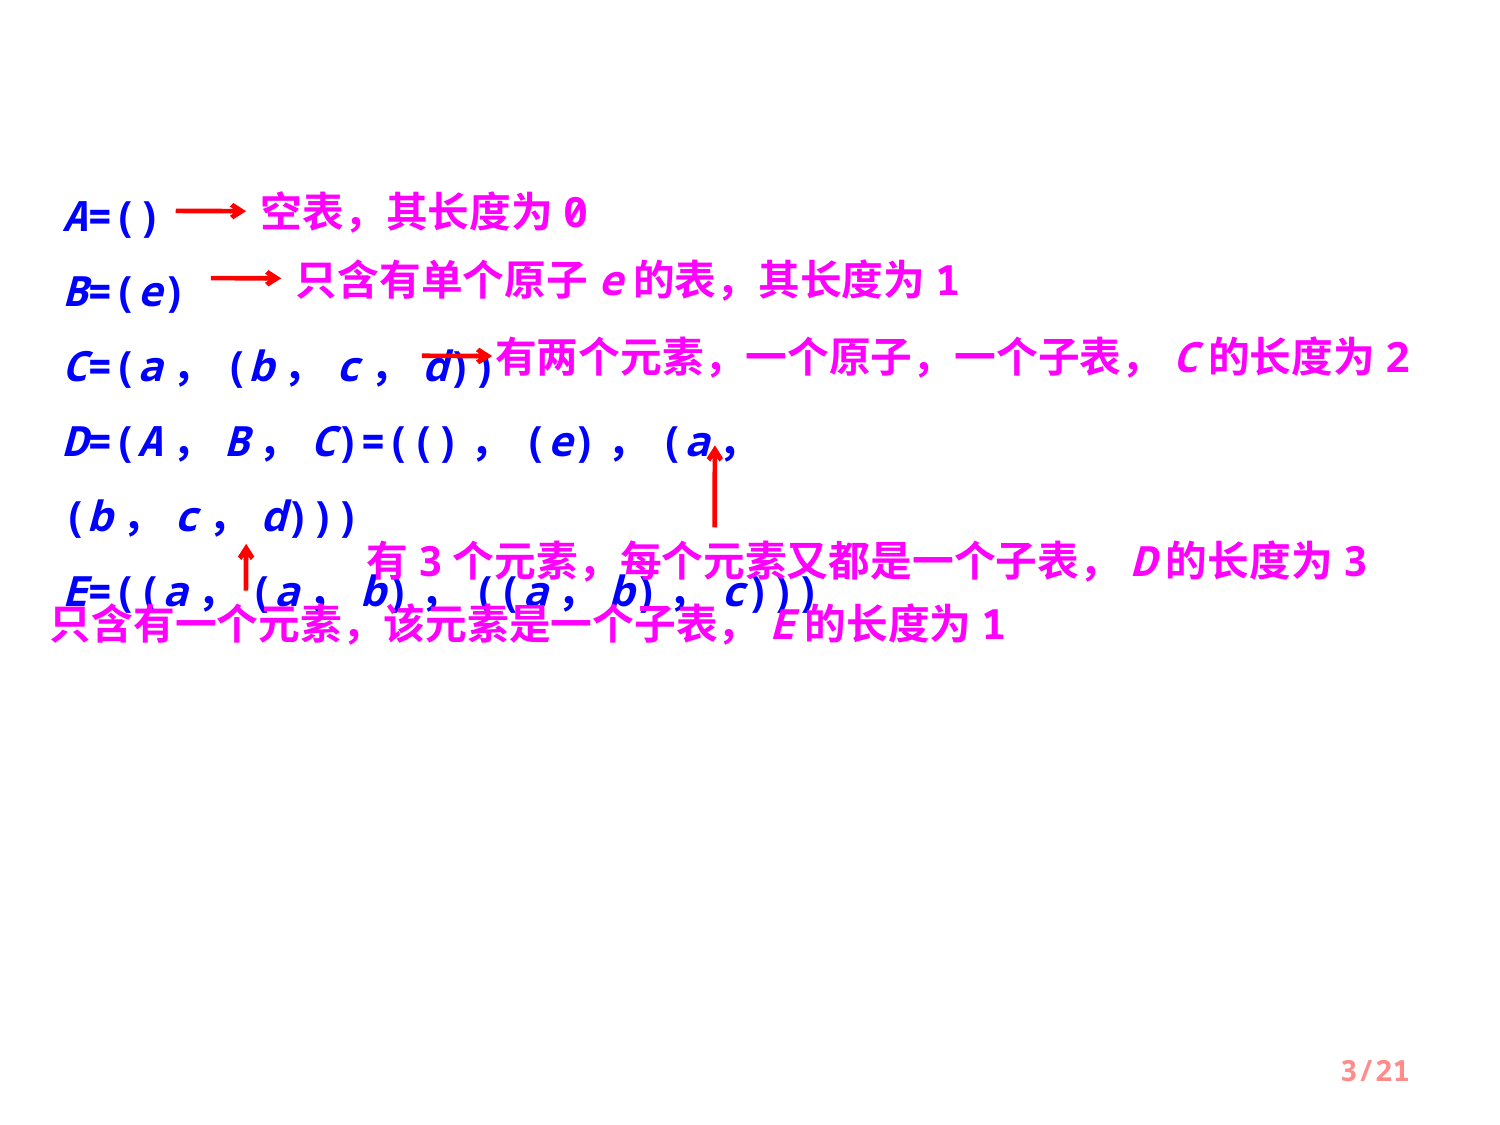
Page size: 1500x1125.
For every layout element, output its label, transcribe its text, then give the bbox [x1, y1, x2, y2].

text_box A=() B=(e) C=(a，(b，c，d)) D=(A，B，C)=(()，(e)，(a，(b，c，d))) E=((a，(a，b)，((a，b)，c))) [47, 156, 962, 542]
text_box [421, 323, 1430, 390]
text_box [34, 543, 1044, 657]
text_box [351, 445, 1407, 594]
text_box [210, 245, 1020, 312]
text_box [175, 178, 610, 245]
slide_number 3/21 [1074, 1042, 1425, 1103]
